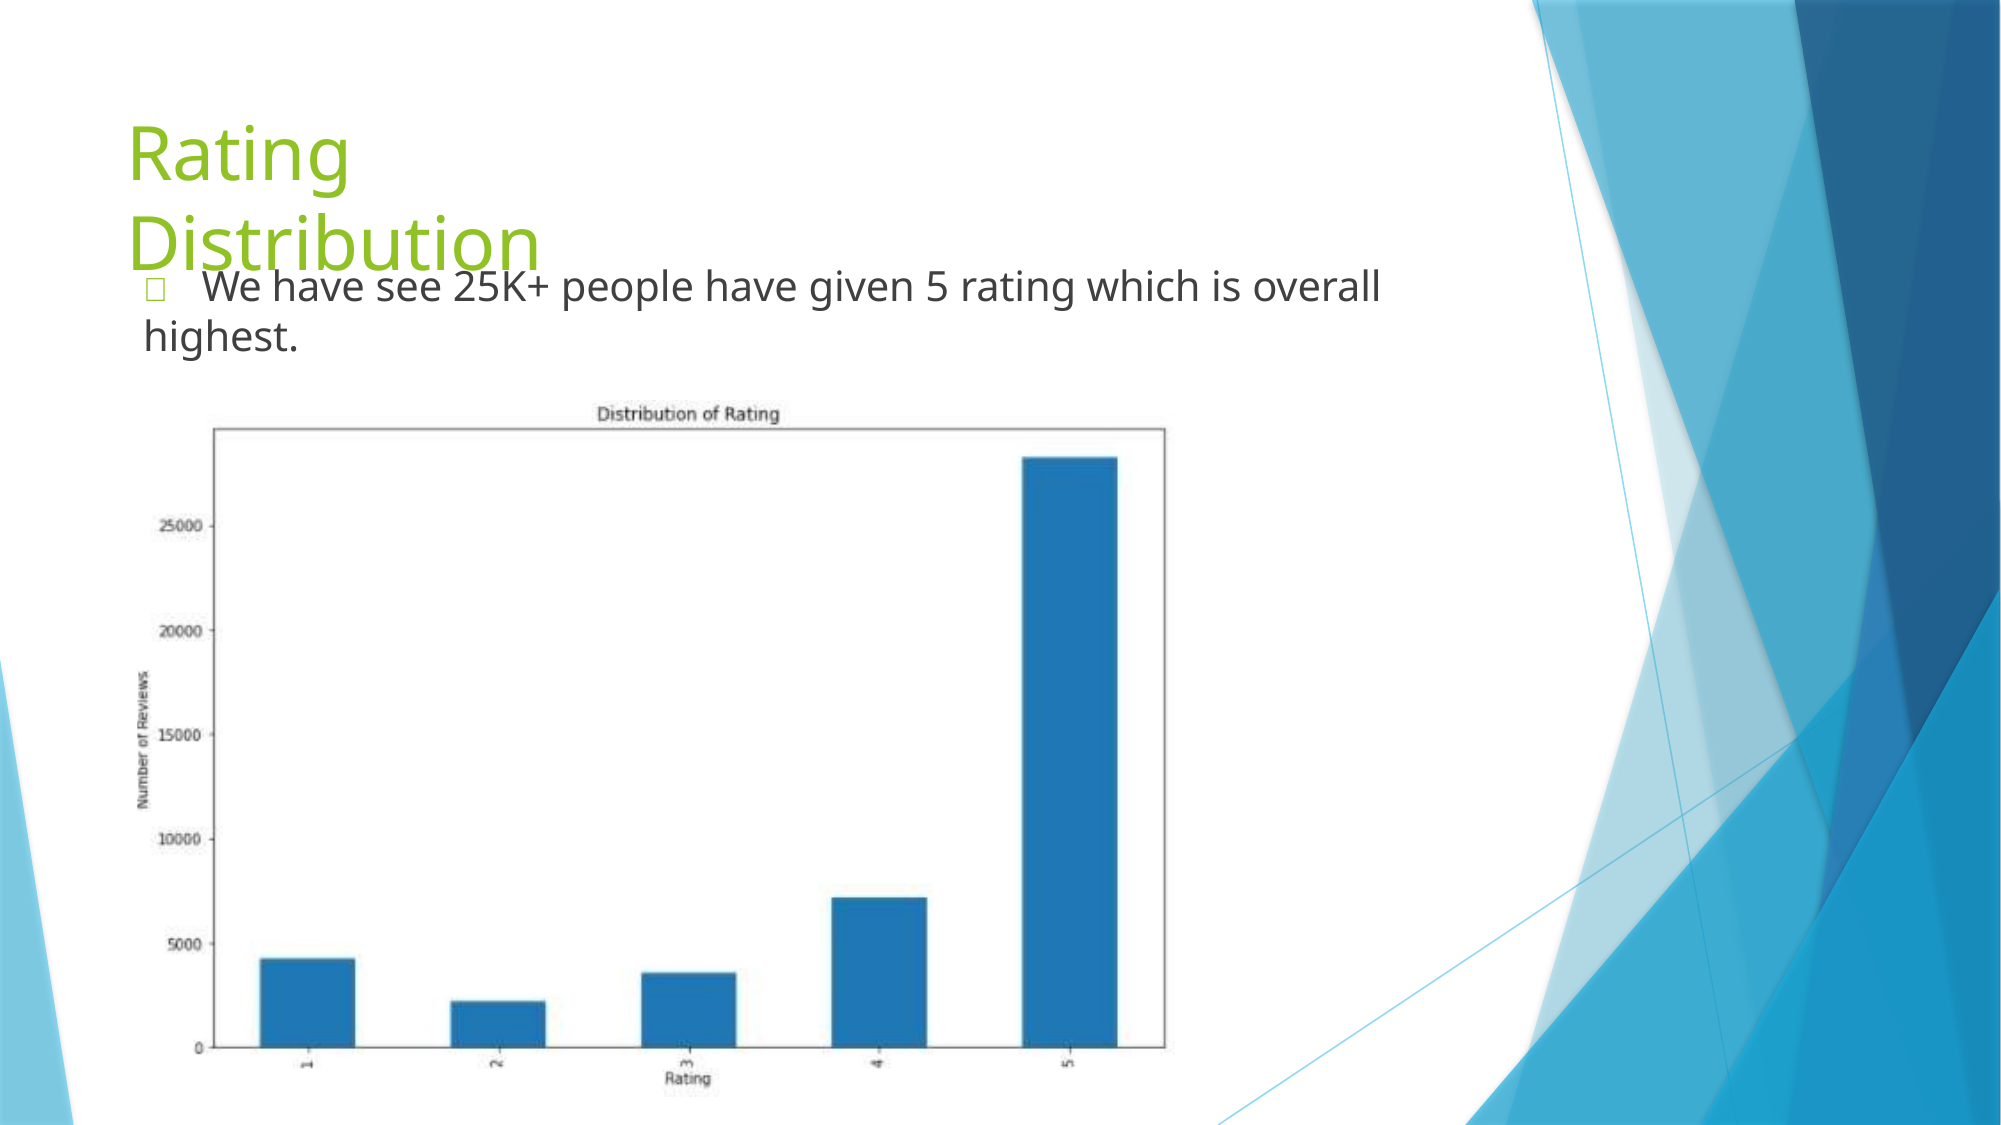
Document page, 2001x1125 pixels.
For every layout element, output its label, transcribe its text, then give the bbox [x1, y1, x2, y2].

text_box Rating Distribution [124, 103, 757, 286]
text_box [137, 400, 1221, 1097]
text_box  We have see 25K+ people have given 5 rating which is overall highest. [141, 257, 1505, 360]
